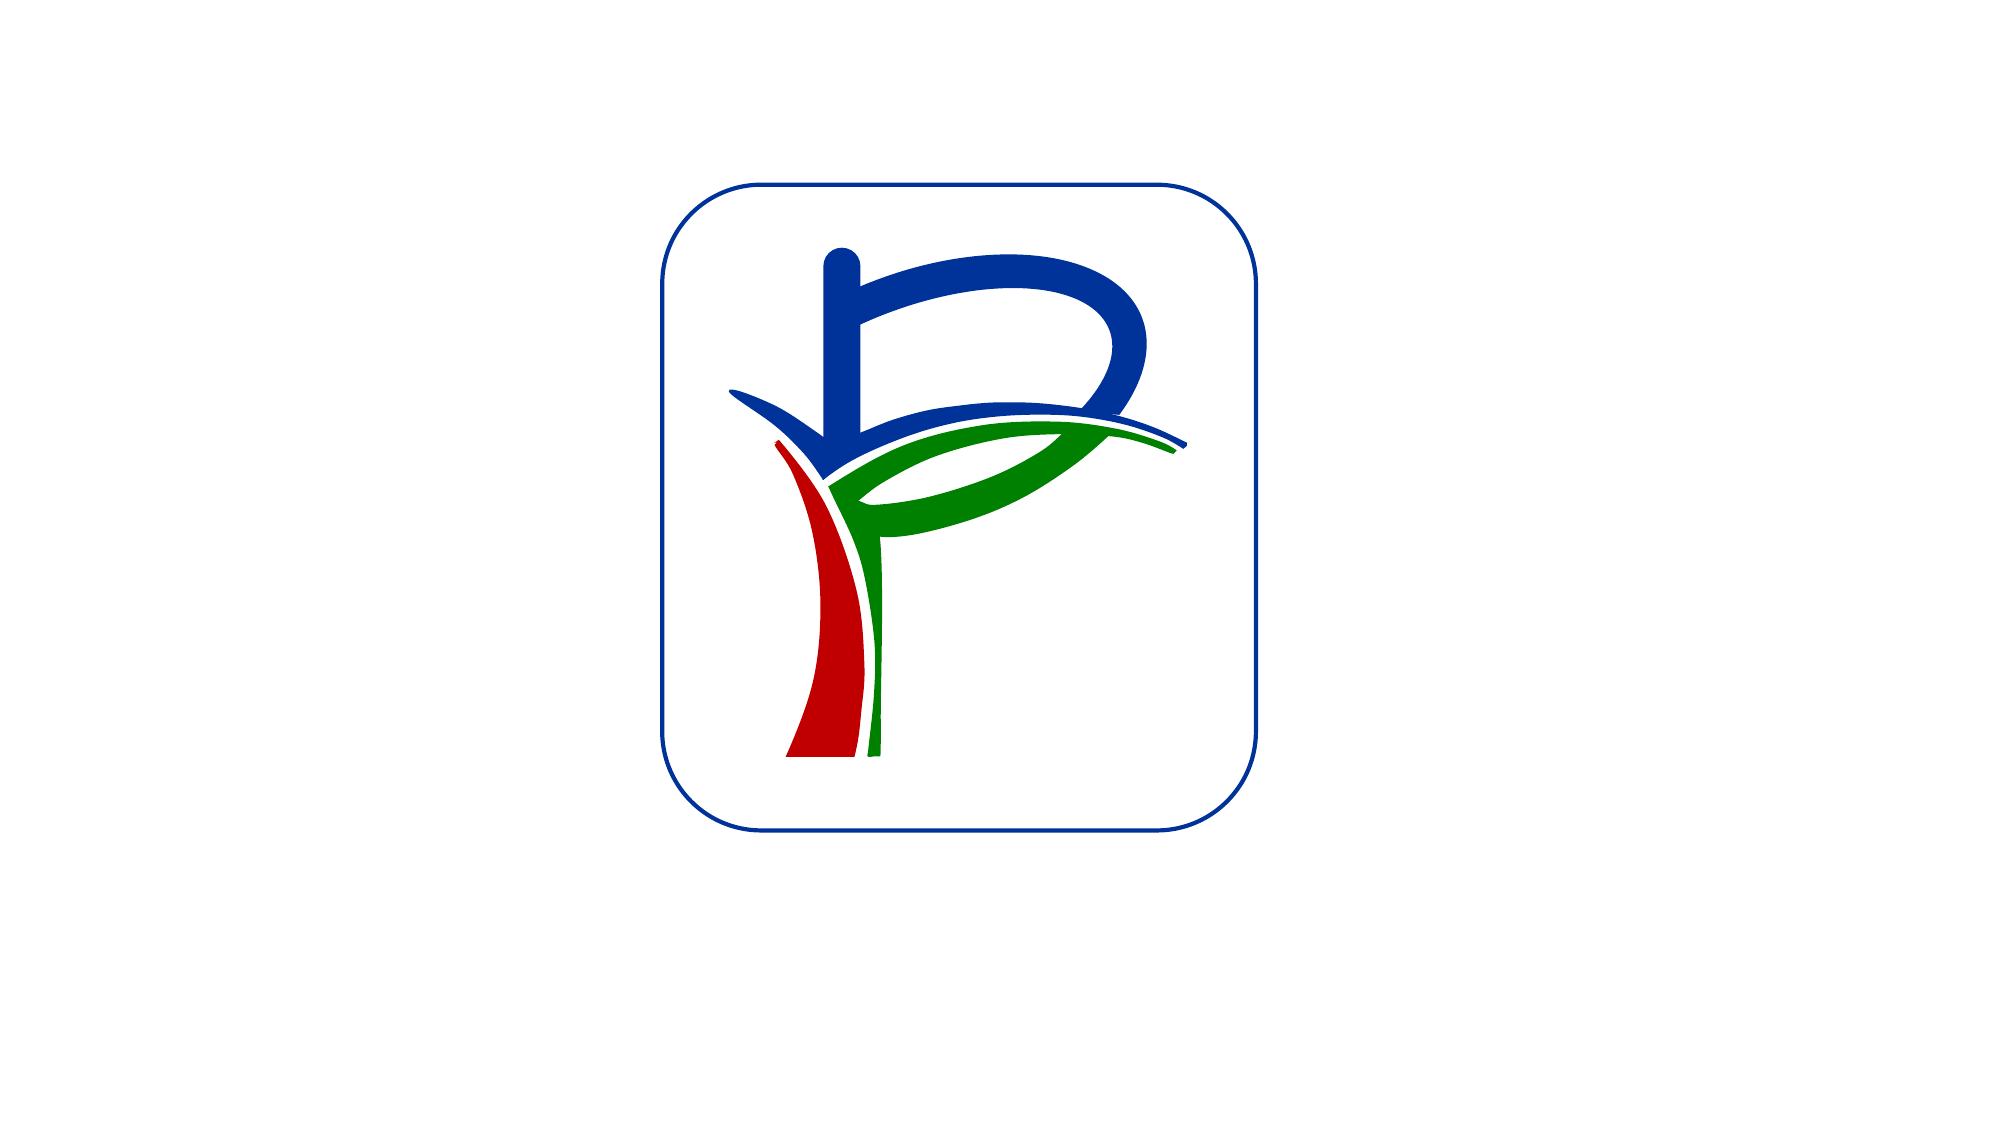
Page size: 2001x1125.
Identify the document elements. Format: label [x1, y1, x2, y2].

text_box [662, 184, 1256, 831]
